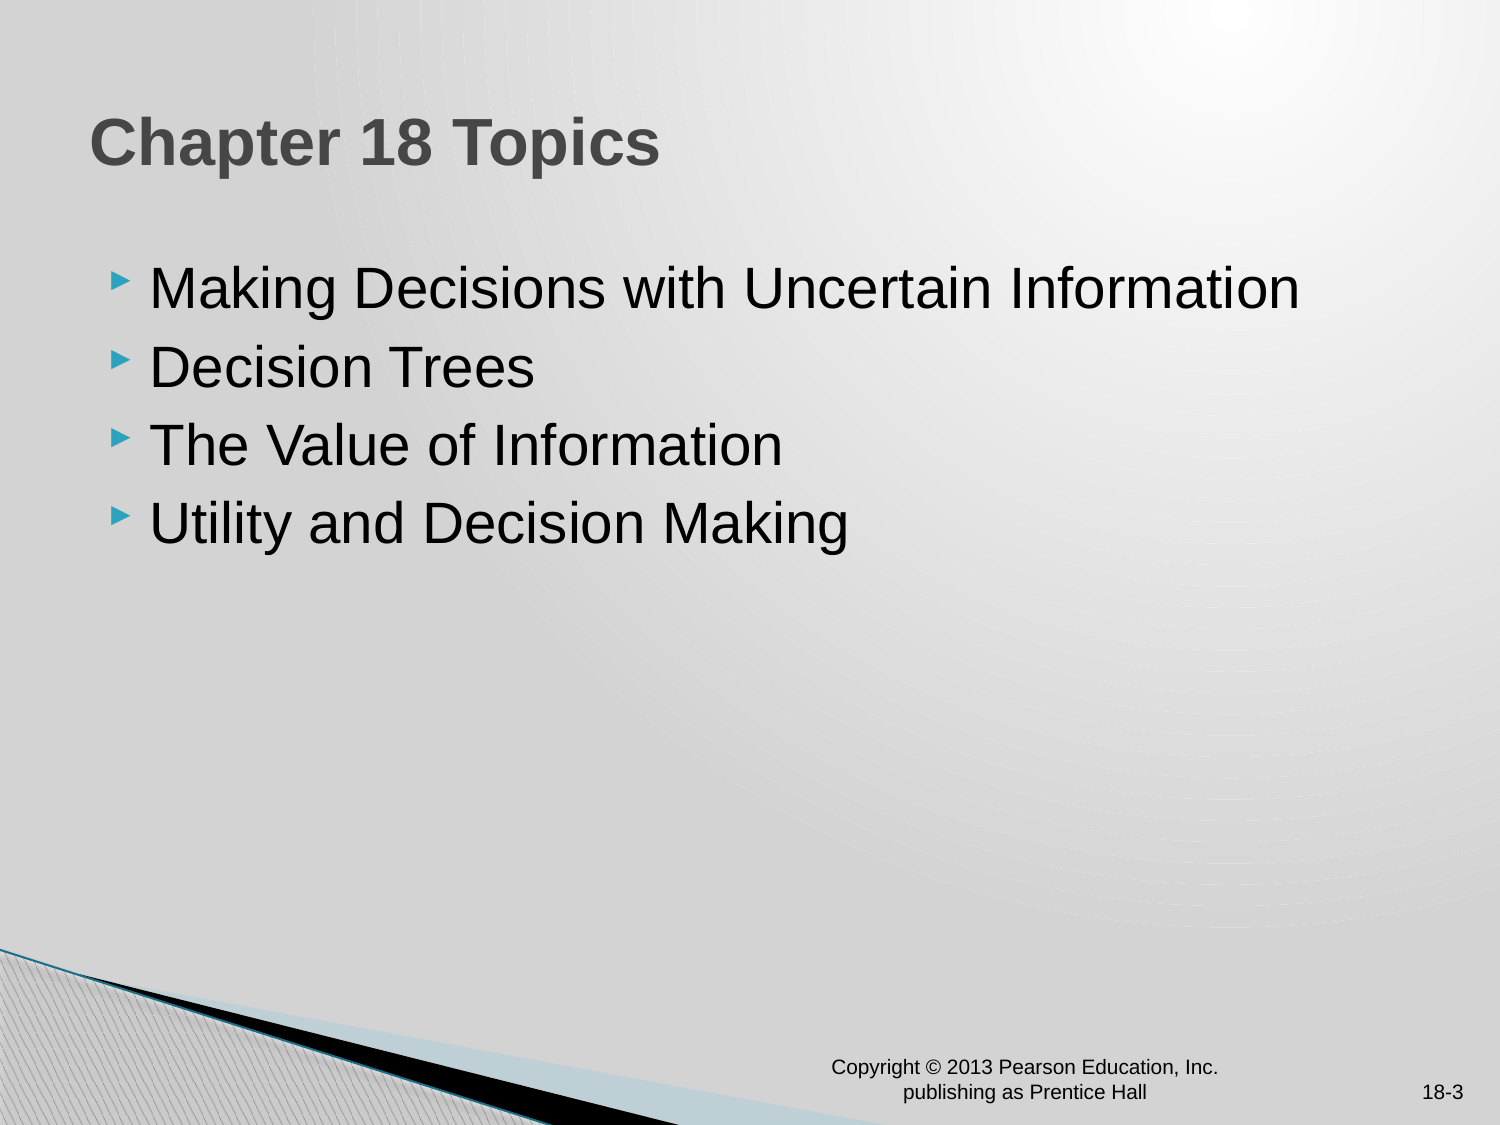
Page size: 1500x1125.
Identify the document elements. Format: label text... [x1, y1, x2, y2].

slide_number 18-3 [1362, 1051, 1479, 1112]
footer Copyright © 2013 Pearson Education, Inc. publishing as Prentice Hall [812, 1051, 1238, 1112]
title Chapter 18 Topics [75, 45, 1425, 233]
list Making Decisions with Uncertain Information Decision Trees The Value of Information Utility and Decision Making [74, 242, 1426, 986]
